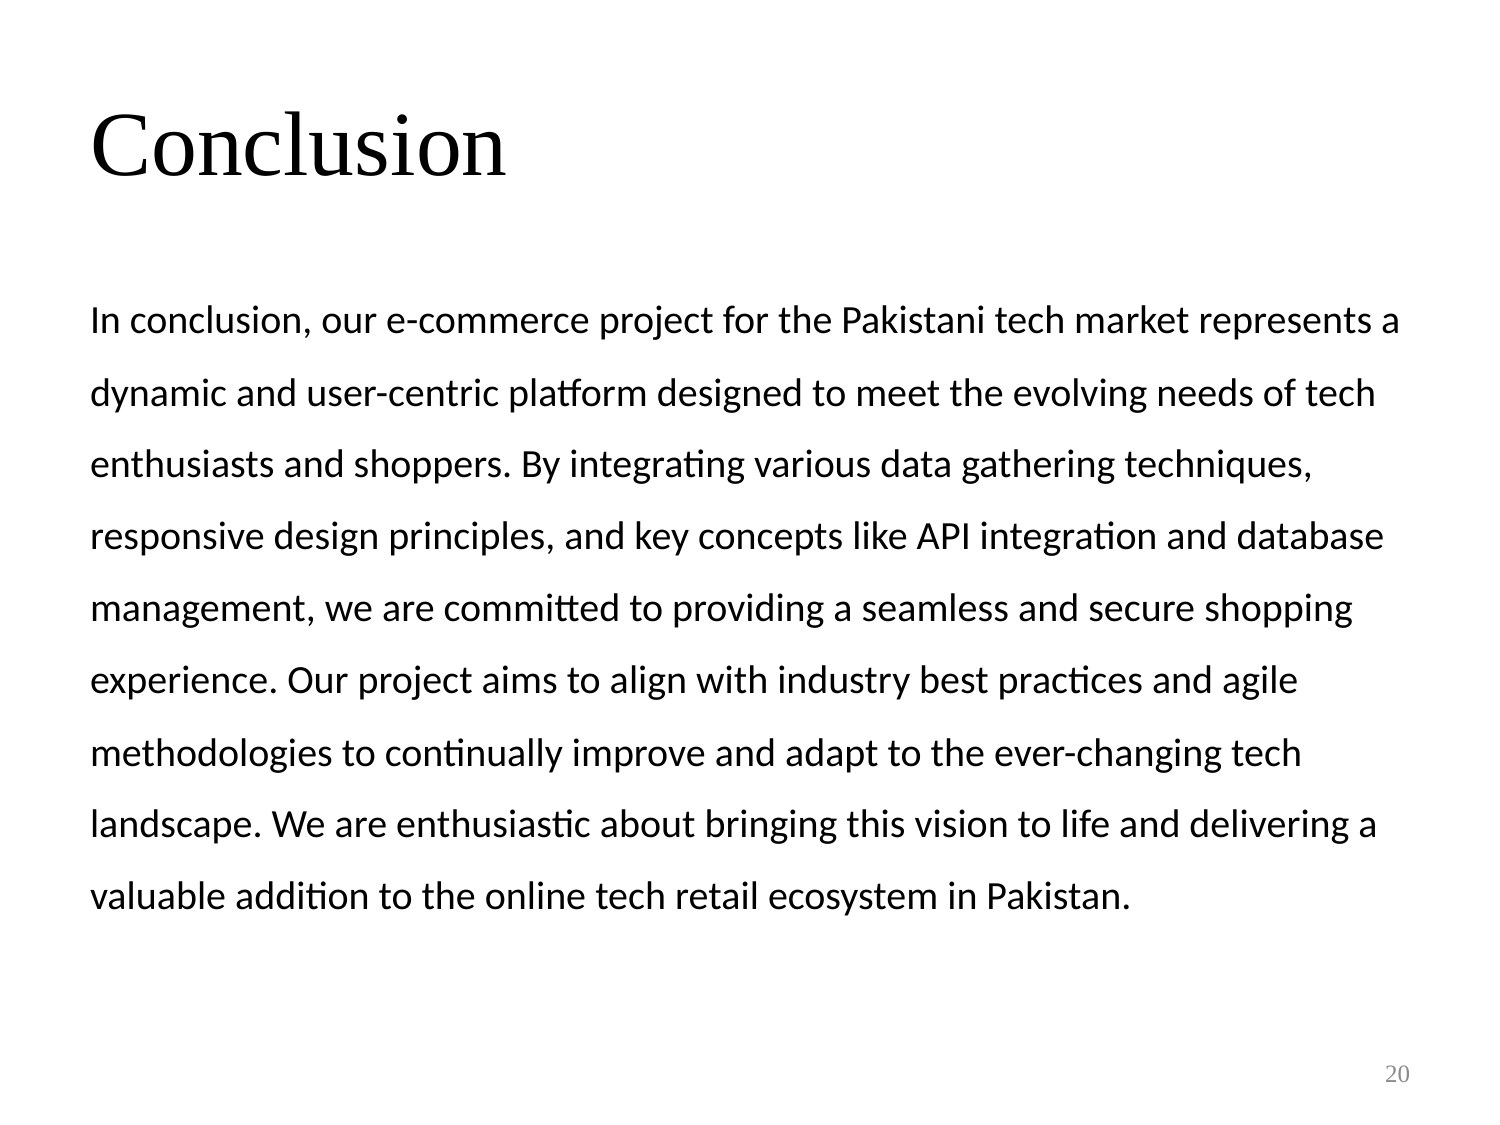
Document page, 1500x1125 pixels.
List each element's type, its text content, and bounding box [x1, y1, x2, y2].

title Conclusion [75, 45, 1425, 233]
list In conclusion, our e-commerce project for the Pakistani tech market represents a dynamic and user-centric platform designed to meet the evolving needs of tech enthusiasts and shoppers. By integrating various data gathering techniques, responsive design principles, and key concepts like API integration and database management, we are committed to providing a seamless and secure shopping experience. Our project aims to align with industry best practices and agile methodologies to continually improve and adapt to the ever-changing tech landscape. We are enthusiastic about bringing this vision to life and delivering a valuable addition to the online tech retail ecosystem in Pakistan. [75, 262, 1425, 1005]
slide_number 20 [1074, 1042, 1425, 1103]
